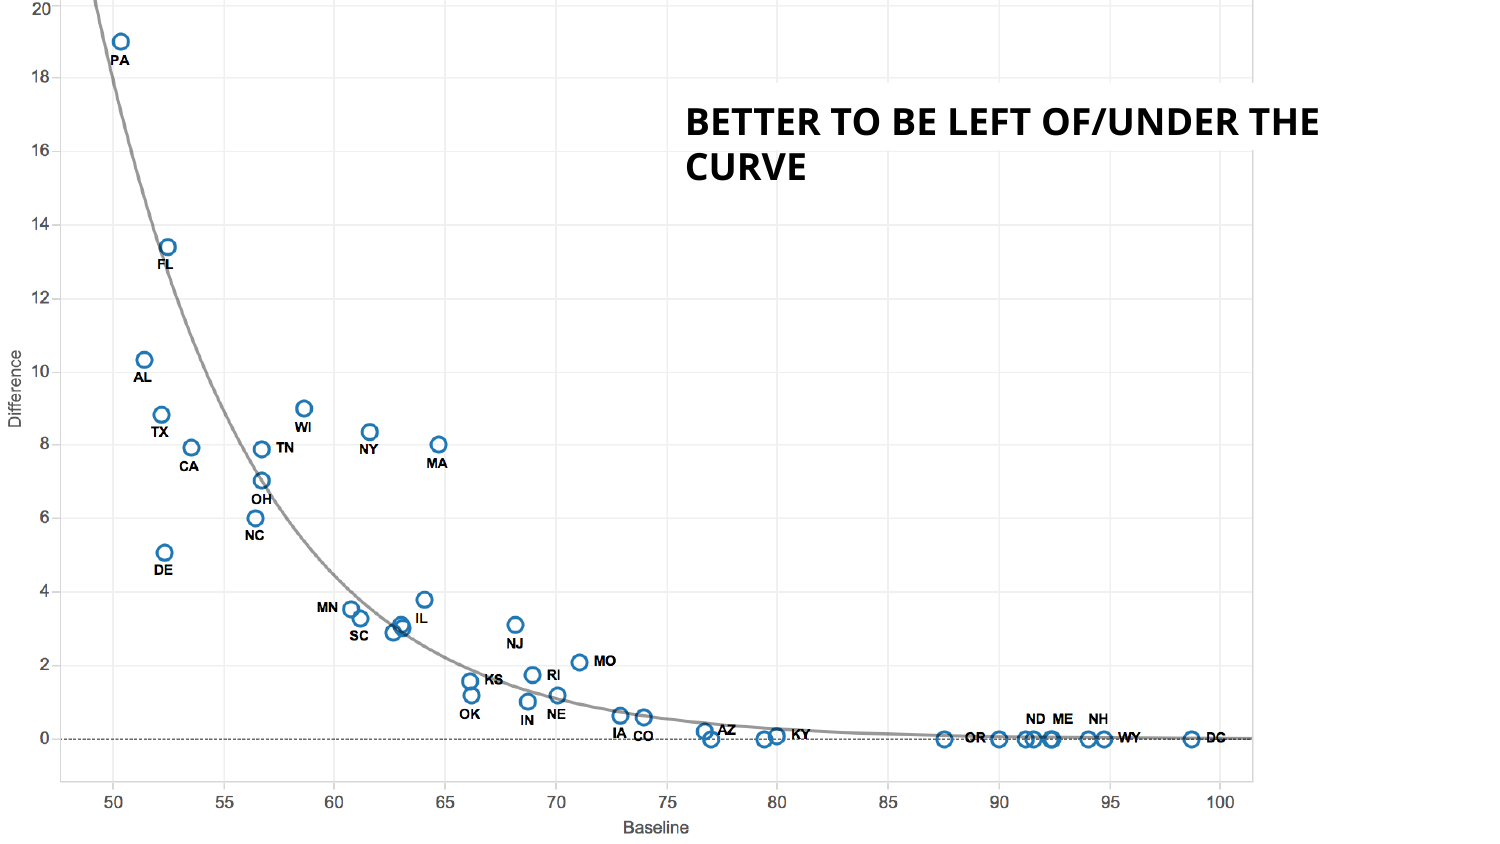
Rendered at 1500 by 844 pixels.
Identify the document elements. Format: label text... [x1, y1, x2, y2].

picture [0, 0, 1255, 844]
text_box BETTER TO BE LEFT OF/UNDER THE CURVE [1259, 82, 1455, 151]
